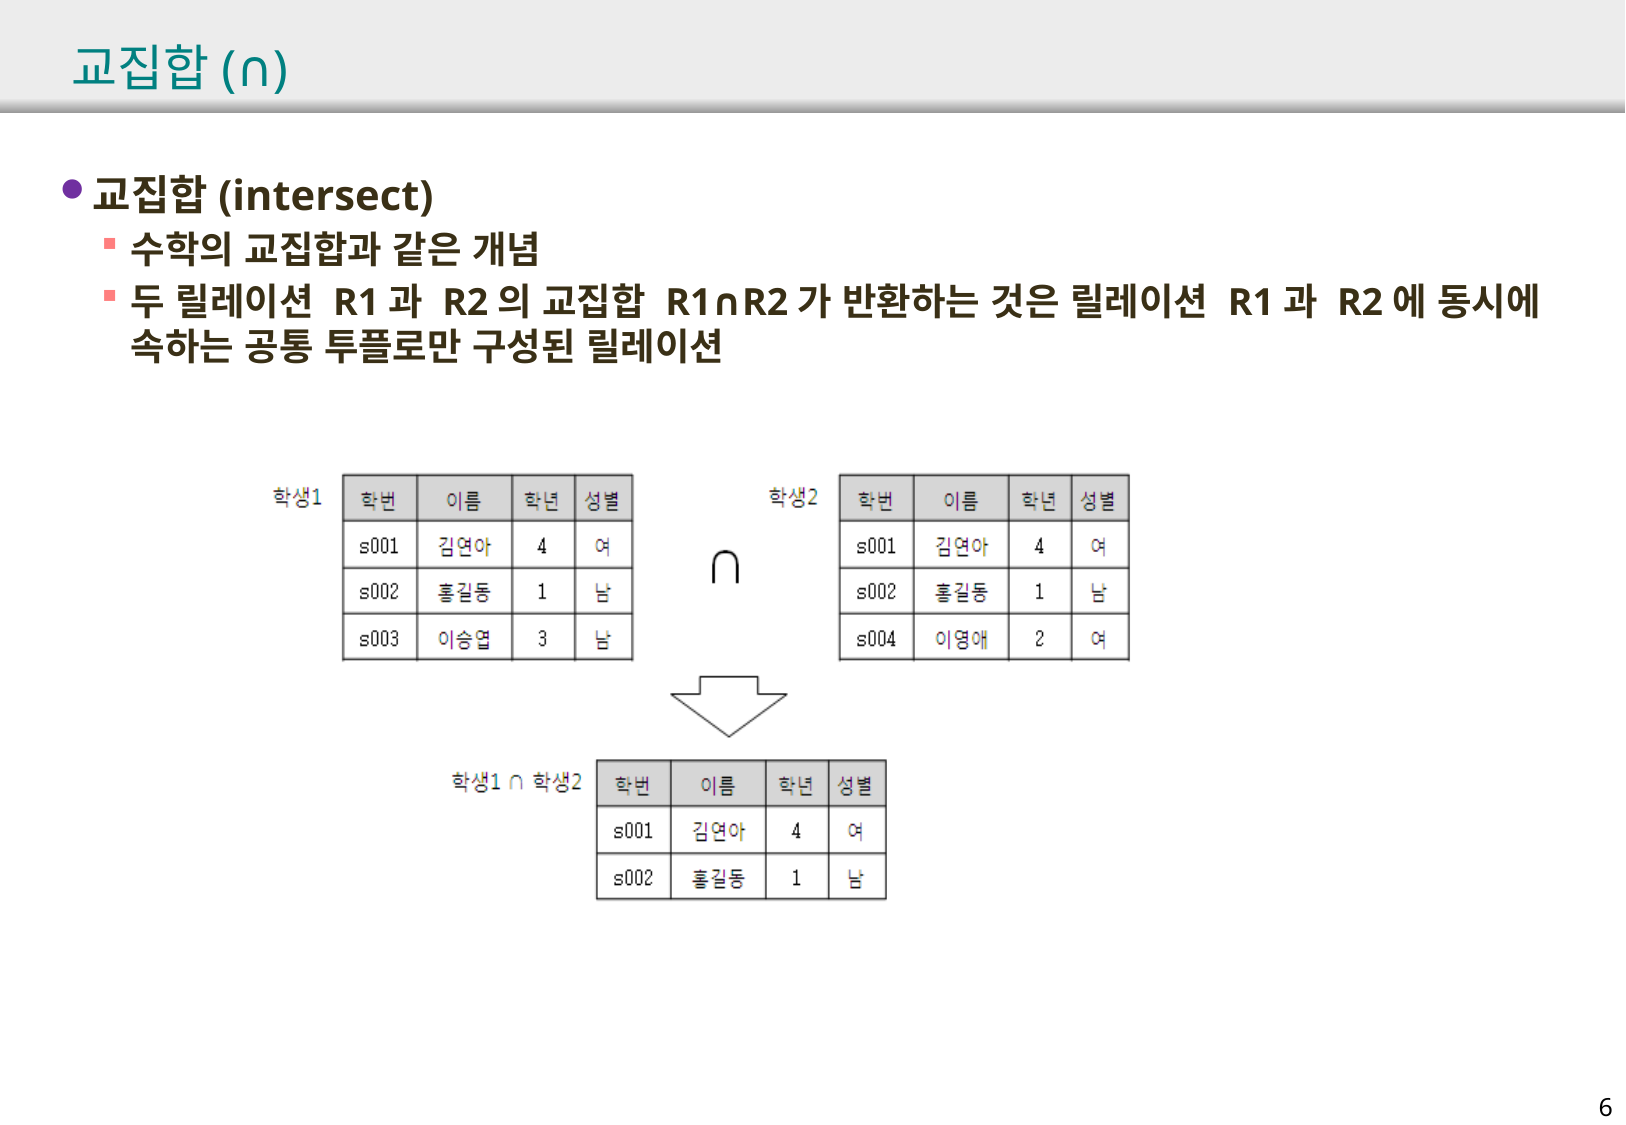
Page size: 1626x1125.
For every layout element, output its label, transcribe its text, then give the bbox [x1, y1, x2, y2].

text_box [0, 0, 1625, 75]
list 교집합(intersect) 수학의 교집합과 같은 개념 두 릴레이션 R1과 R2의 교집합 R1∩R2가 반환하는 것은 릴레이션 R1과 R2에 동시에 속하는 공통 투플로만 구성된 릴레이션 [44, 160, 1593, 1095]
title 교집합(∩) [56, 75, 1545, 115]
picture [256, 455, 1144, 918]
